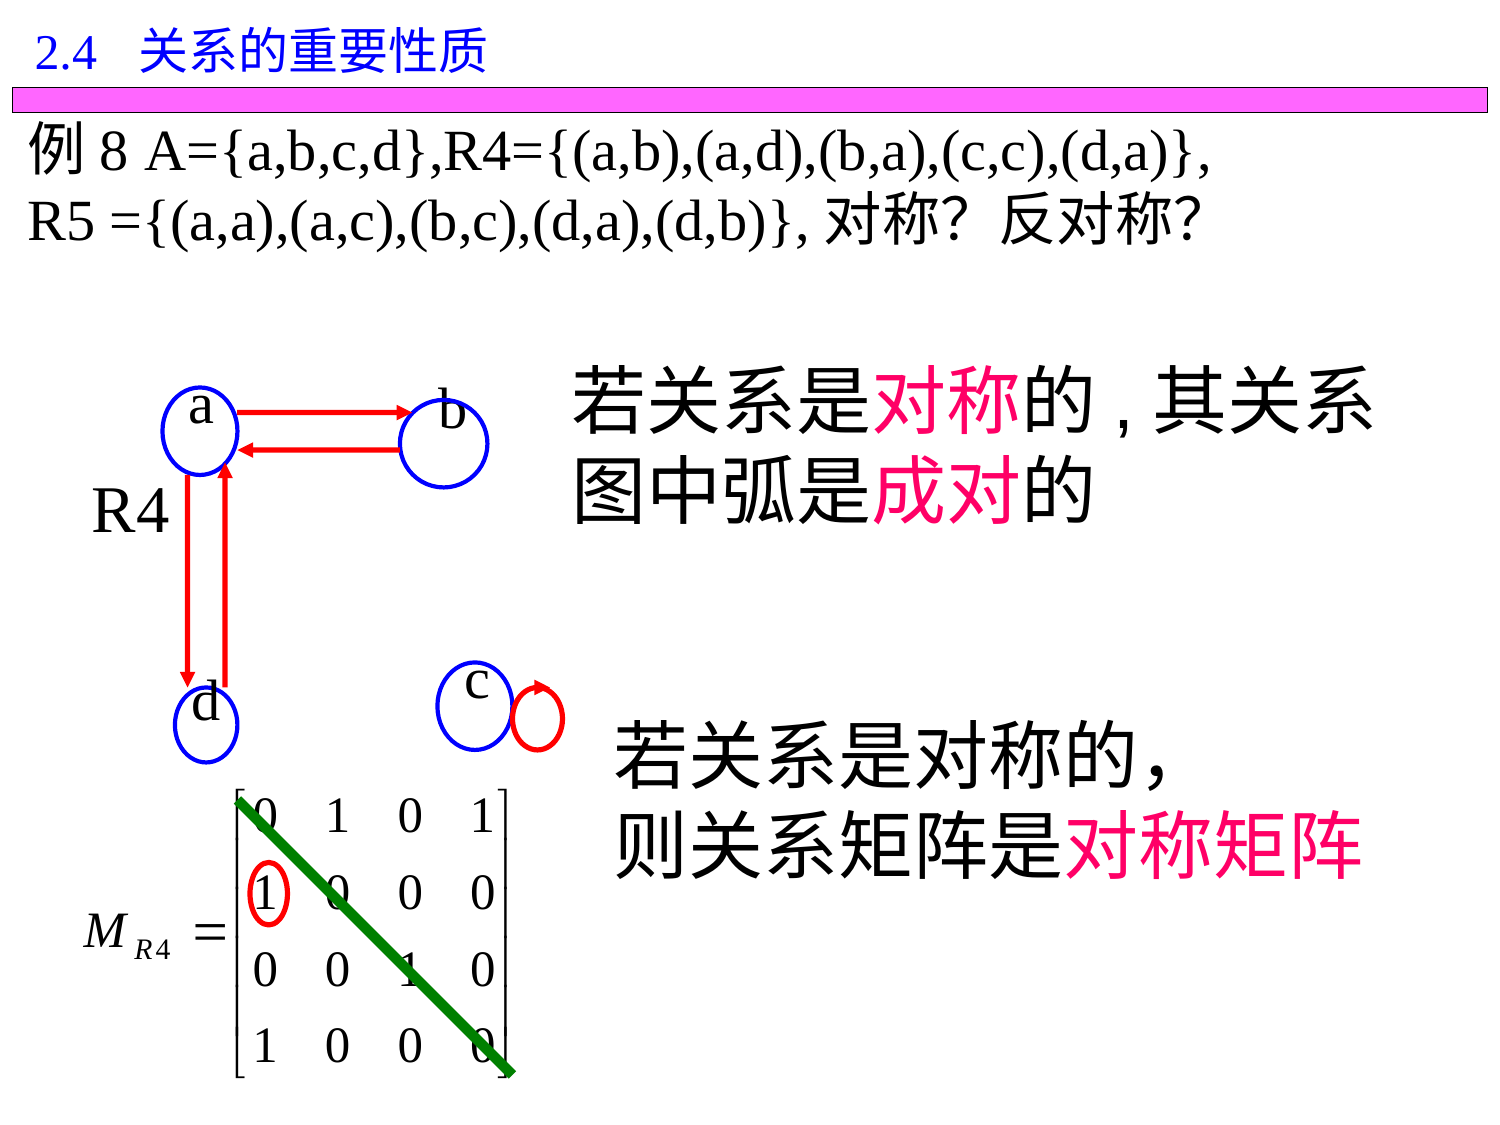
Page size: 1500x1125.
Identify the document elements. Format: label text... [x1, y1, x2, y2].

text_box 例8 A={a,b,c,d},R4={(a,b),(a,d),(b,a),(c,c),(d,a)}, R5 ={(a,a),(a,c),(b,c),(d,a),(d,b)},对称？反对称？ [12, 104, 1450, 260]
text_box [218, 462, 232, 487]
text_box [181, 488, 194, 688]
text_box R4 [76, 458, 185, 554]
text_box 2.4 关系的重要性质 [19, 12, 588, 88]
text_box [12, 87, 1488, 113]
text_box b [424, 362, 483, 422]
text_box 若关系是对称的， 则关系矩阵是对称矩阵 [599, 701, 1396, 897]
text_box [162, 387, 238, 475]
text_box [537, 681, 550, 694]
text_box c [450, 632, 506, 718]
text_box 若关系是对称的,其关系 图中弧是成对的 [556, 345, 1393, 487]
text_box [237, 406, 413, 419]
text_box d [176, 654, 236, 740]
text_box [399, 399, 488, 487]
text_box a [174, 357, 230, 403]
text_box [437, 673, 513, 750]
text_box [74, 780, 525, 1088]
text_box 若关系是对称的,其关系 图中弧是成对的 [556, 488, 1393, 541]
text_box [237, 443, 400, 457]
text_box [512, 687, 563, 750]
text_box [177, 740, 235, 763]
